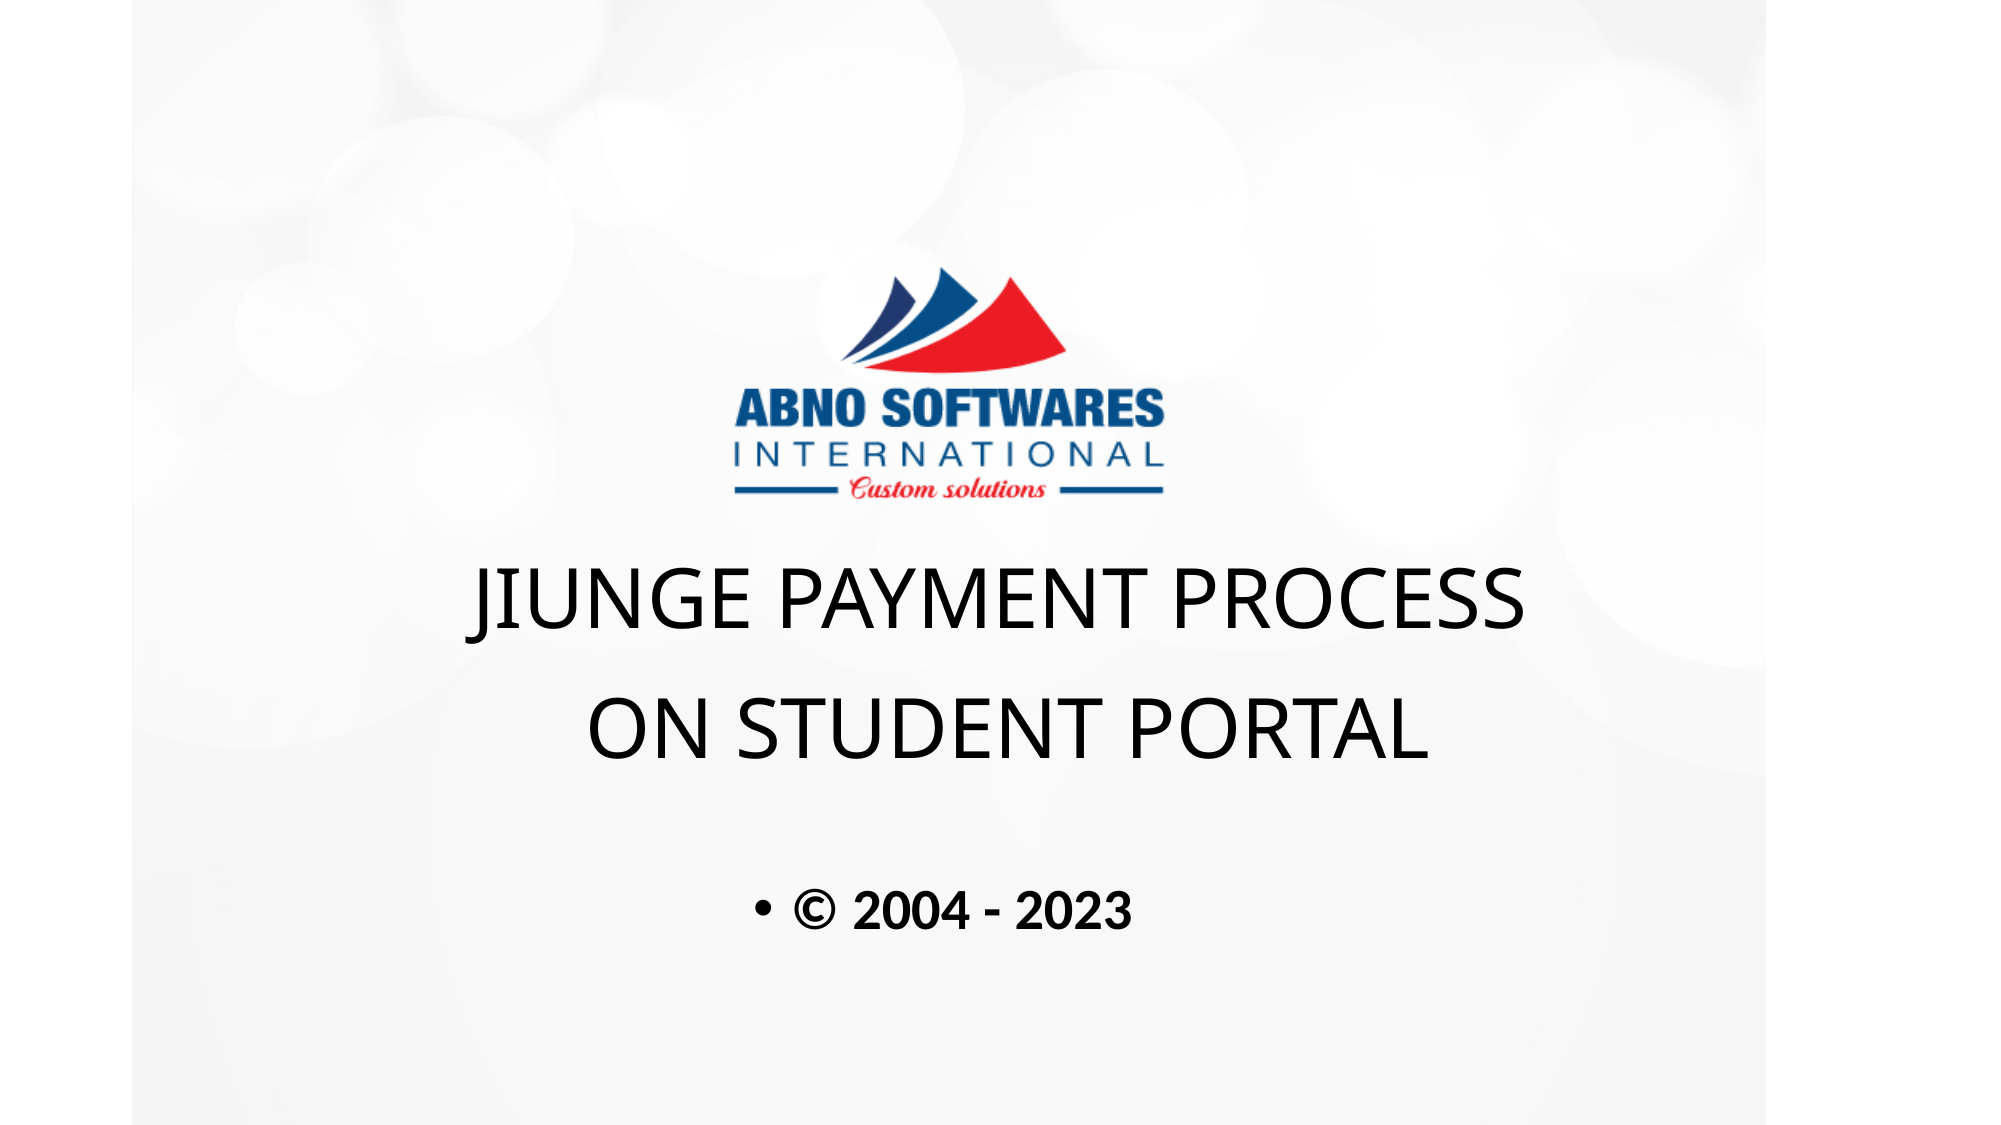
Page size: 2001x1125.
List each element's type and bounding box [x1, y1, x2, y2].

picture [132, 0, 1766, 1125]
